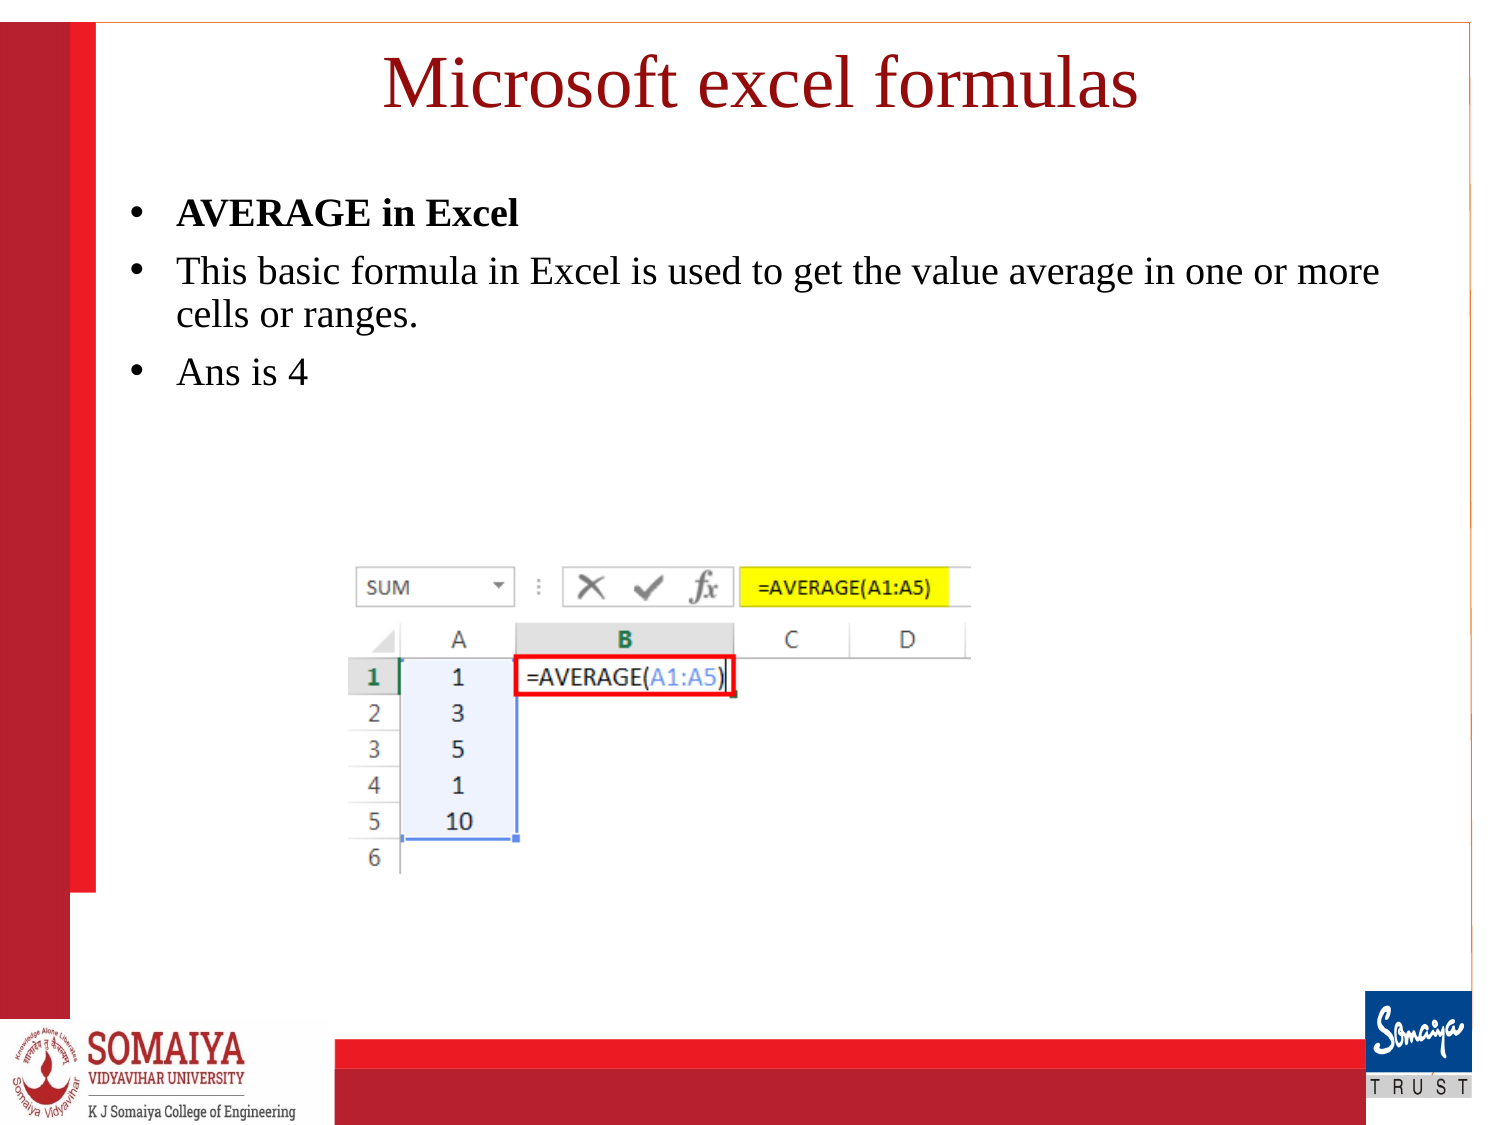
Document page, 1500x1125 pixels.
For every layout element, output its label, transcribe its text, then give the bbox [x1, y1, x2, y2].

picture [0, 22, 327, 1125]
list AVERAGE in Excel This basic formula in Excel is used to get the value average in one or more cells or ranges. Ans is 4 [114, 184, 1465, 1024]
picture [348, 562, 971, 874]
picture [1365, 991, 1472, 1098]
title Microsoft excel formulas [53, 35, 1471, 179]
picture [335, 1040, 1365, 1125]
